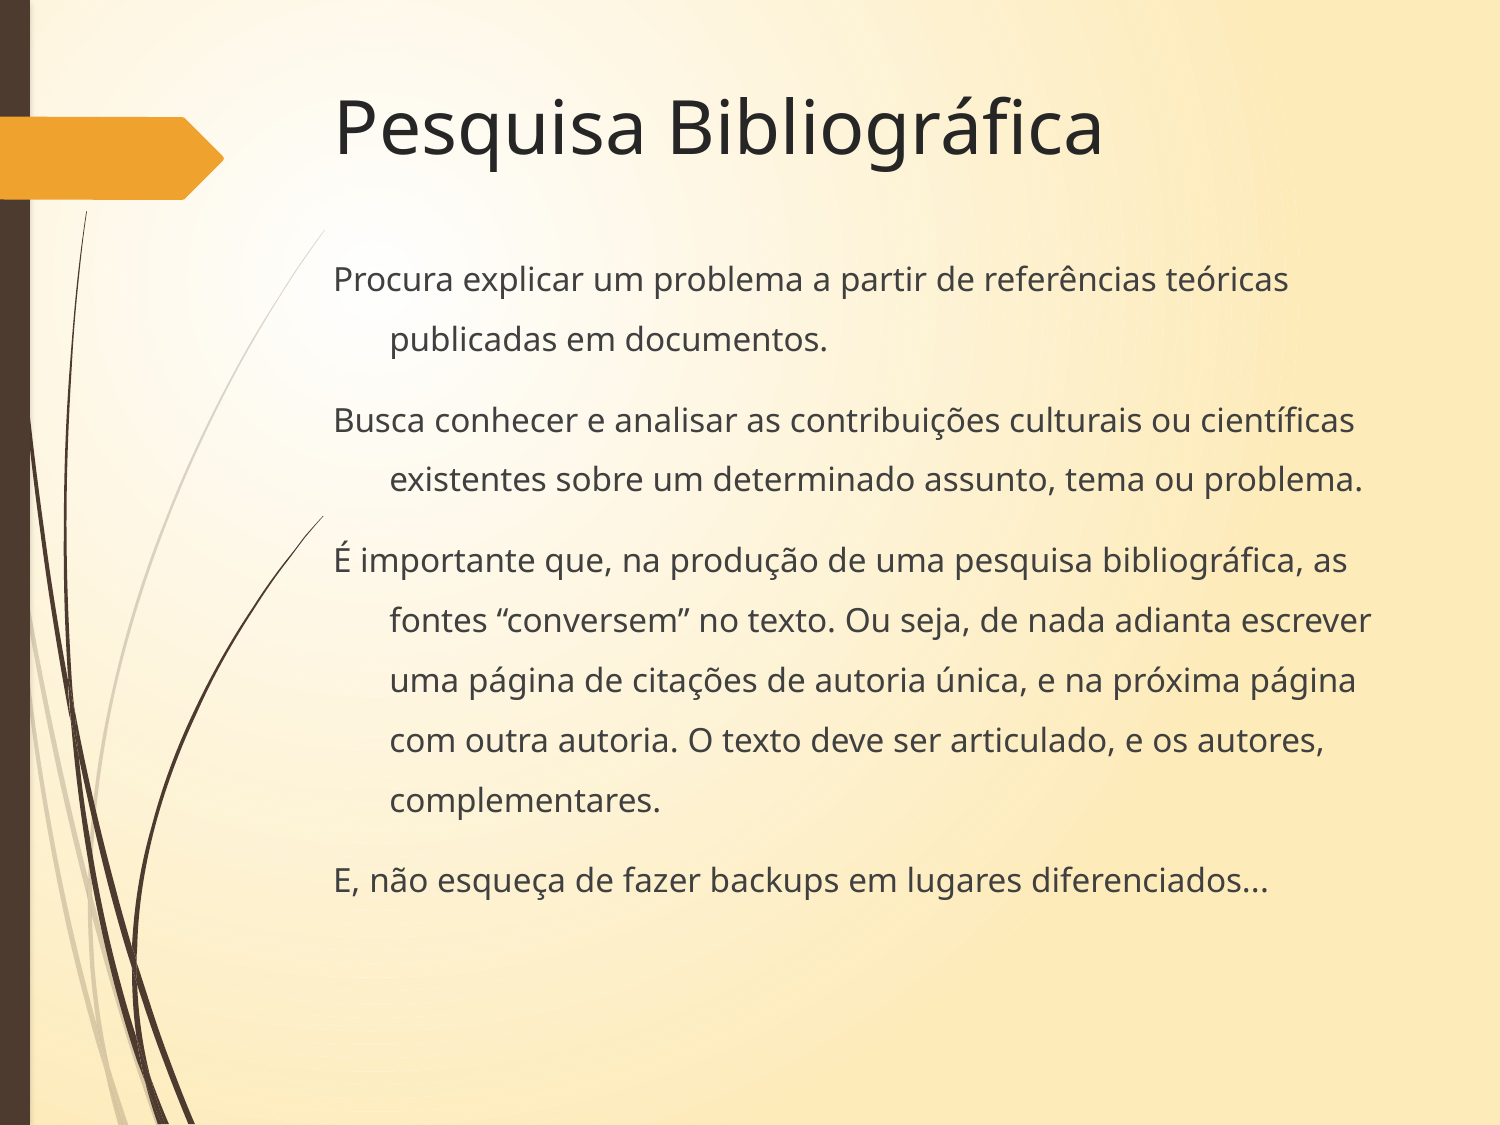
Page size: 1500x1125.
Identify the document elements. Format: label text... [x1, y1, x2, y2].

list Procura explicar um problema a partir de referências teóricas publicadas em documentos. Busca conhecer e analisar as contribuições culturais ou científicas existentes sobre um determinado assunto, tema ou problema. É importante que, na produção de uma pesquisa bibliográfica, as fontes “conversem” no texto. Ou seja, de nada adianta escrever uma página de citações de autoria única, e na próxima página com outra autoria. O texto deve ser articulado, e os autores, complementares. E, não esqueça de fazer backups em lugares diferenciados... [318, 230, 1400, 987]
title Pesquisa Bibliográfica [318, 19, 1400, 230]
